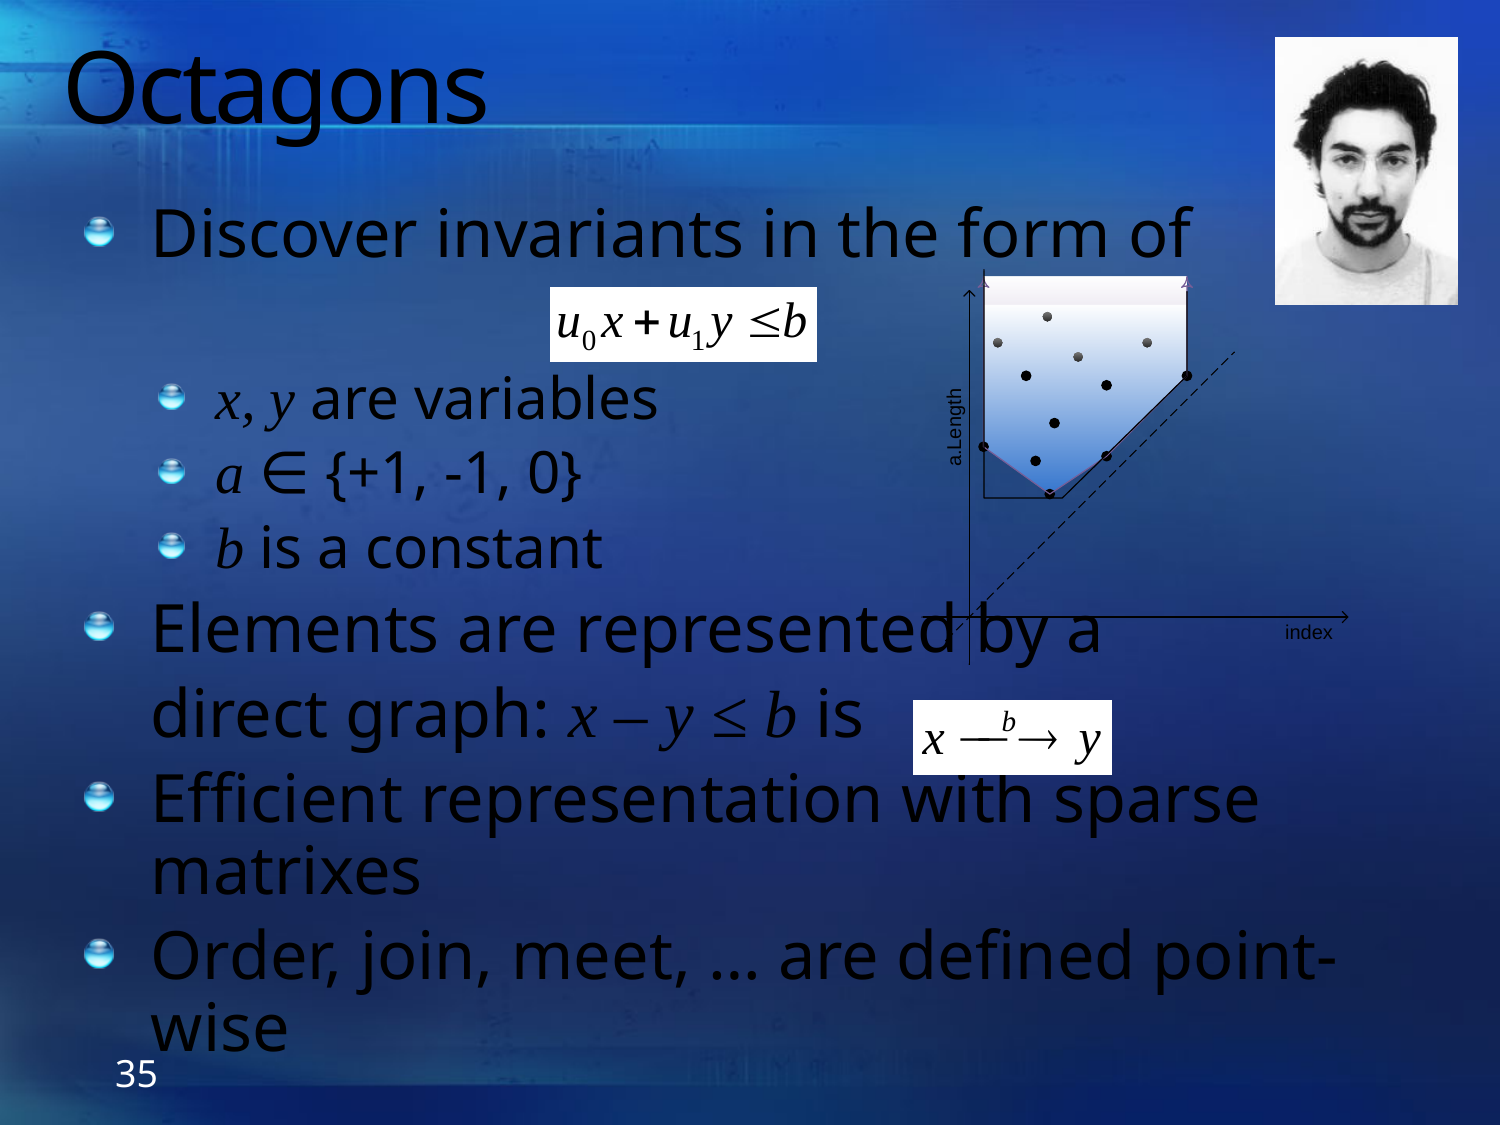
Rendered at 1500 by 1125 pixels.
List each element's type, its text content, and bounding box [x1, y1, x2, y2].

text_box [549, 287, 817, 363]
title Octagons [62, 37, 1274, 147]
list Discover invariants in the form of x, y are variables a ∈ {+1, -1, 0} b is a constant Elements are represented by a direct graph: x – y ≤ b is Efficient representation with sparse matrixes Order, join, meet, … are defined point-wise [75, 200, 1425, 1112]
picture [0, 0, 1500, 1125]
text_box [912, 262, 1440, 675]
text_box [912, 699, 1113, 776]
